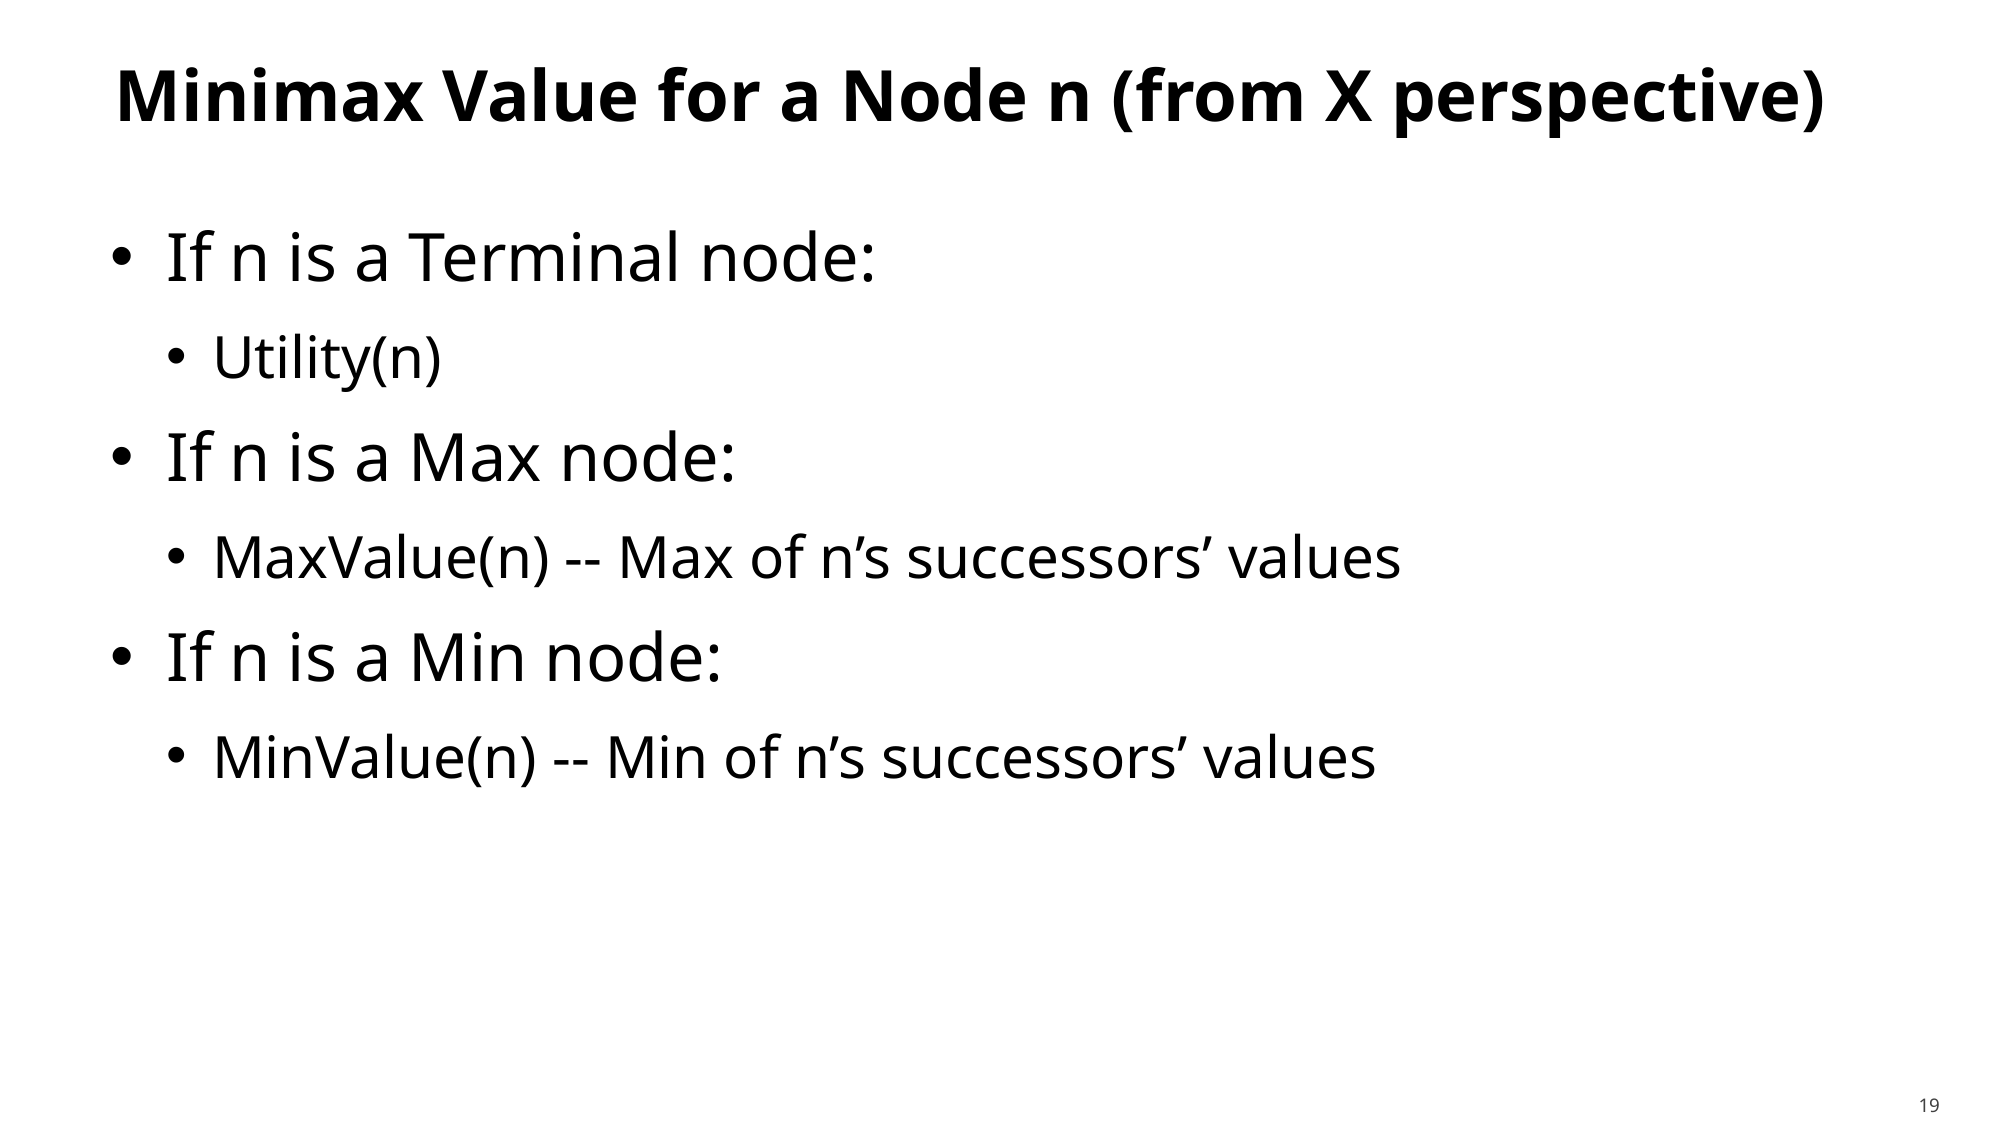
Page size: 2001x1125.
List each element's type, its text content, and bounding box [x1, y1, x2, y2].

list If n is a Terminal node: Utility(n) If n is a Max node: MaxValue(n) -- Max of n’s successors’ values If n is a Min node: MinValue(n) -- Min of n’s successors’ values [99, 200, 1900, 1075]
title Minimax Value for a Node n (from X perspective) [99, 12, 1900, 175]
slide_number 19 [1794, 1080, 1955, 1125]
